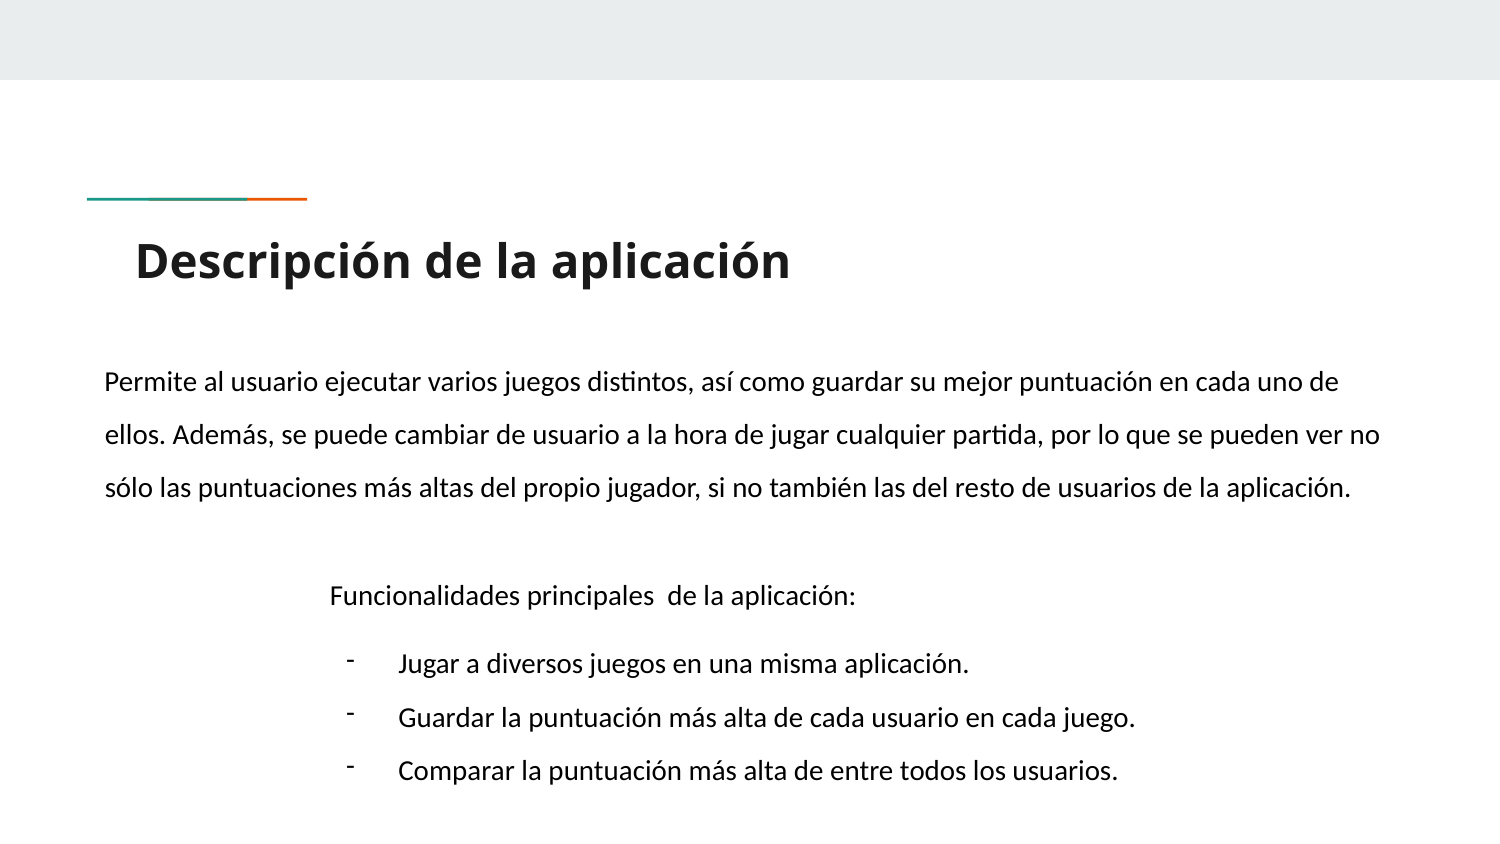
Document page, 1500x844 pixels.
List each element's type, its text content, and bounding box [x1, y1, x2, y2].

title Descripción de la aplicación [119, 216, 1381, 305]
text_box Permite al usuario ejecutar varios juegos distintos, así como guardar su mejor puntuación en cada uno de ellos. Además, se puede cambiar de usuario a la hora de jugar cualquier partida, por lo que se pueden ver no sólo las puntuaciones más altas del propio jugador, si no también las del resto de usuarios de la aplicación. [83, 328, 1477, 519]
text_box Funcionalidades principales de la aplicación: Jugar a diversos juegos en una misma aplicación. Guardar la puntuación más alta de cada usuario en cada juego. Comparar la puntuación más alta de entre todos los usuarios. [308, 542, 1224, 802]
